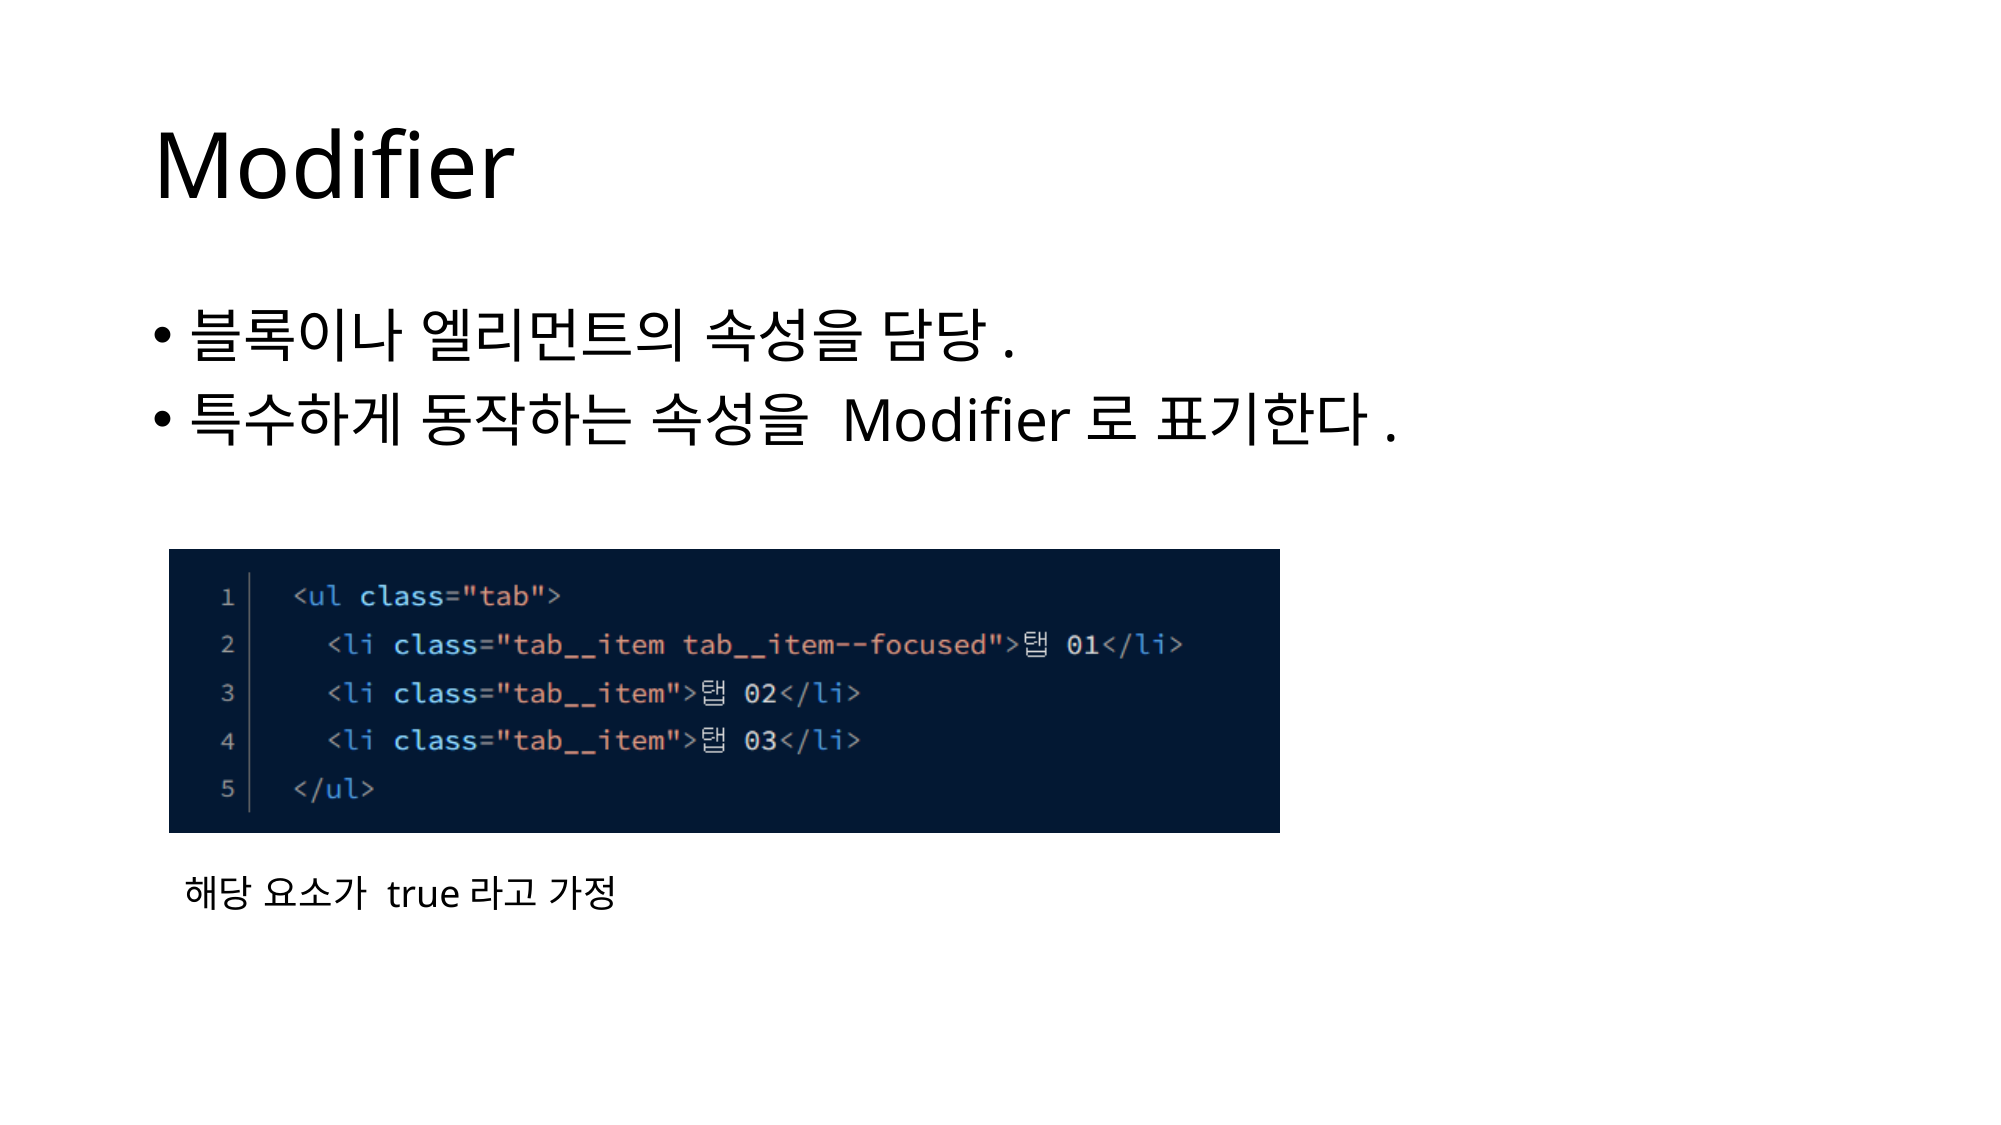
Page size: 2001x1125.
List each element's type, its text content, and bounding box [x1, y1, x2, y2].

title Modifier [137, 59, 1863, 278]
text_box 해당 요소가 true라고 가정 [169, 862, 671, 922]
list 블록이나 엘리먼트의 속성을 담당. 특수하게 동작하는 속성을 Modifier로 표기한다. [137, 299, 1863, 1014]
picture [169, 549, 1280, 833]
